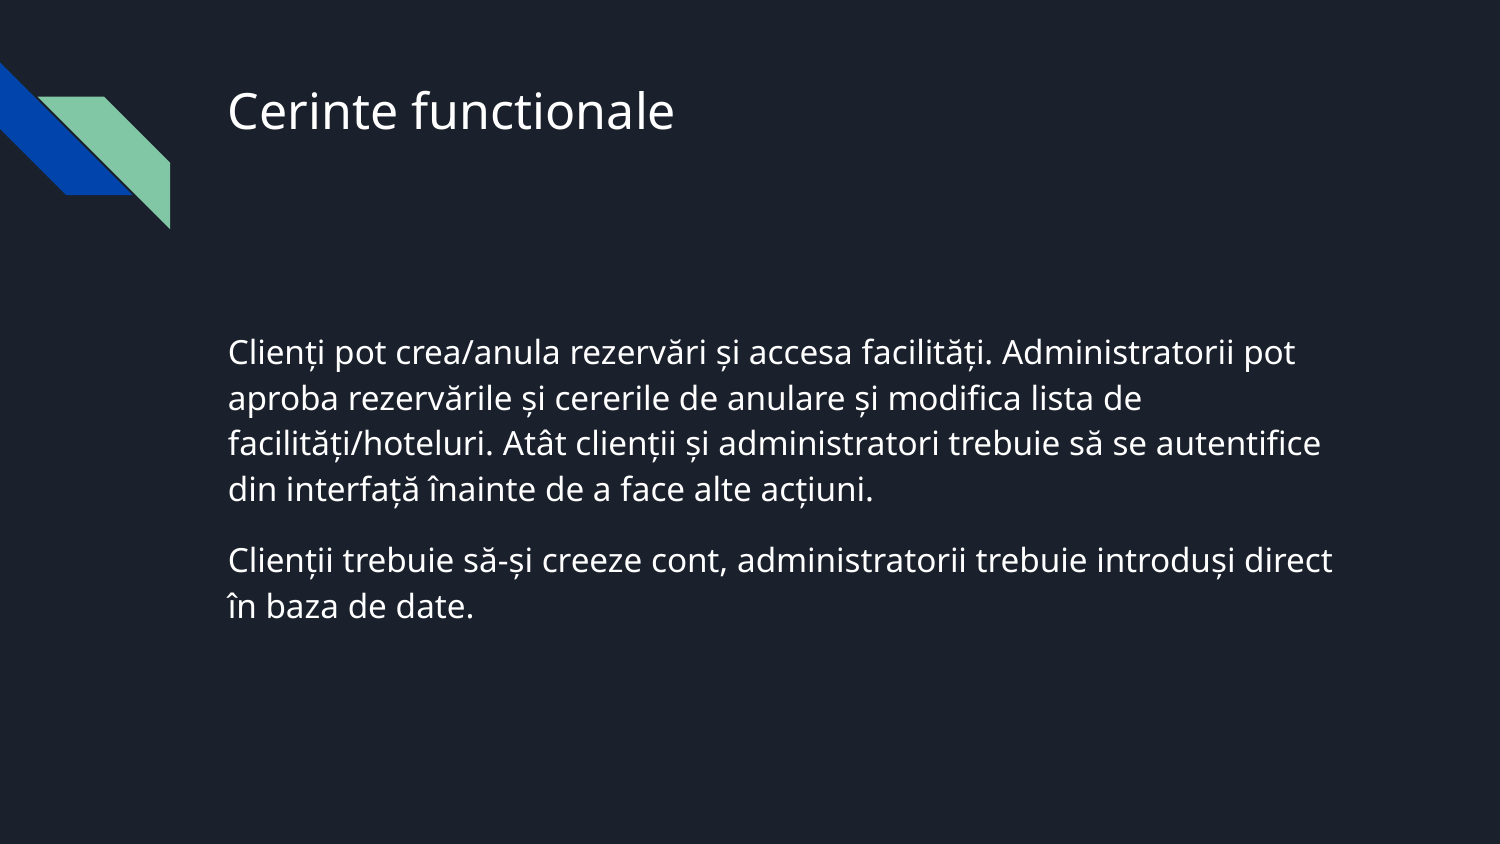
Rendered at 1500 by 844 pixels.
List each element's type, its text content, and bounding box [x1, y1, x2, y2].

list Clienți pot crea/anula rezervări și accesa facilități. Administratorii pot aproba rezervările și cererile de anulare și modifica lista de facilități/hoteluri. Atât clienții și administratori trebuie să se autentifice din interfață înainte de a face alte acțiuni. Clienții trebuie să-și creeze cont, administratorii trebuie introduși direct în baza de date. [212, 309, 1368, 735]
title Cerinte functionale [212, 64, 1368, 215]
